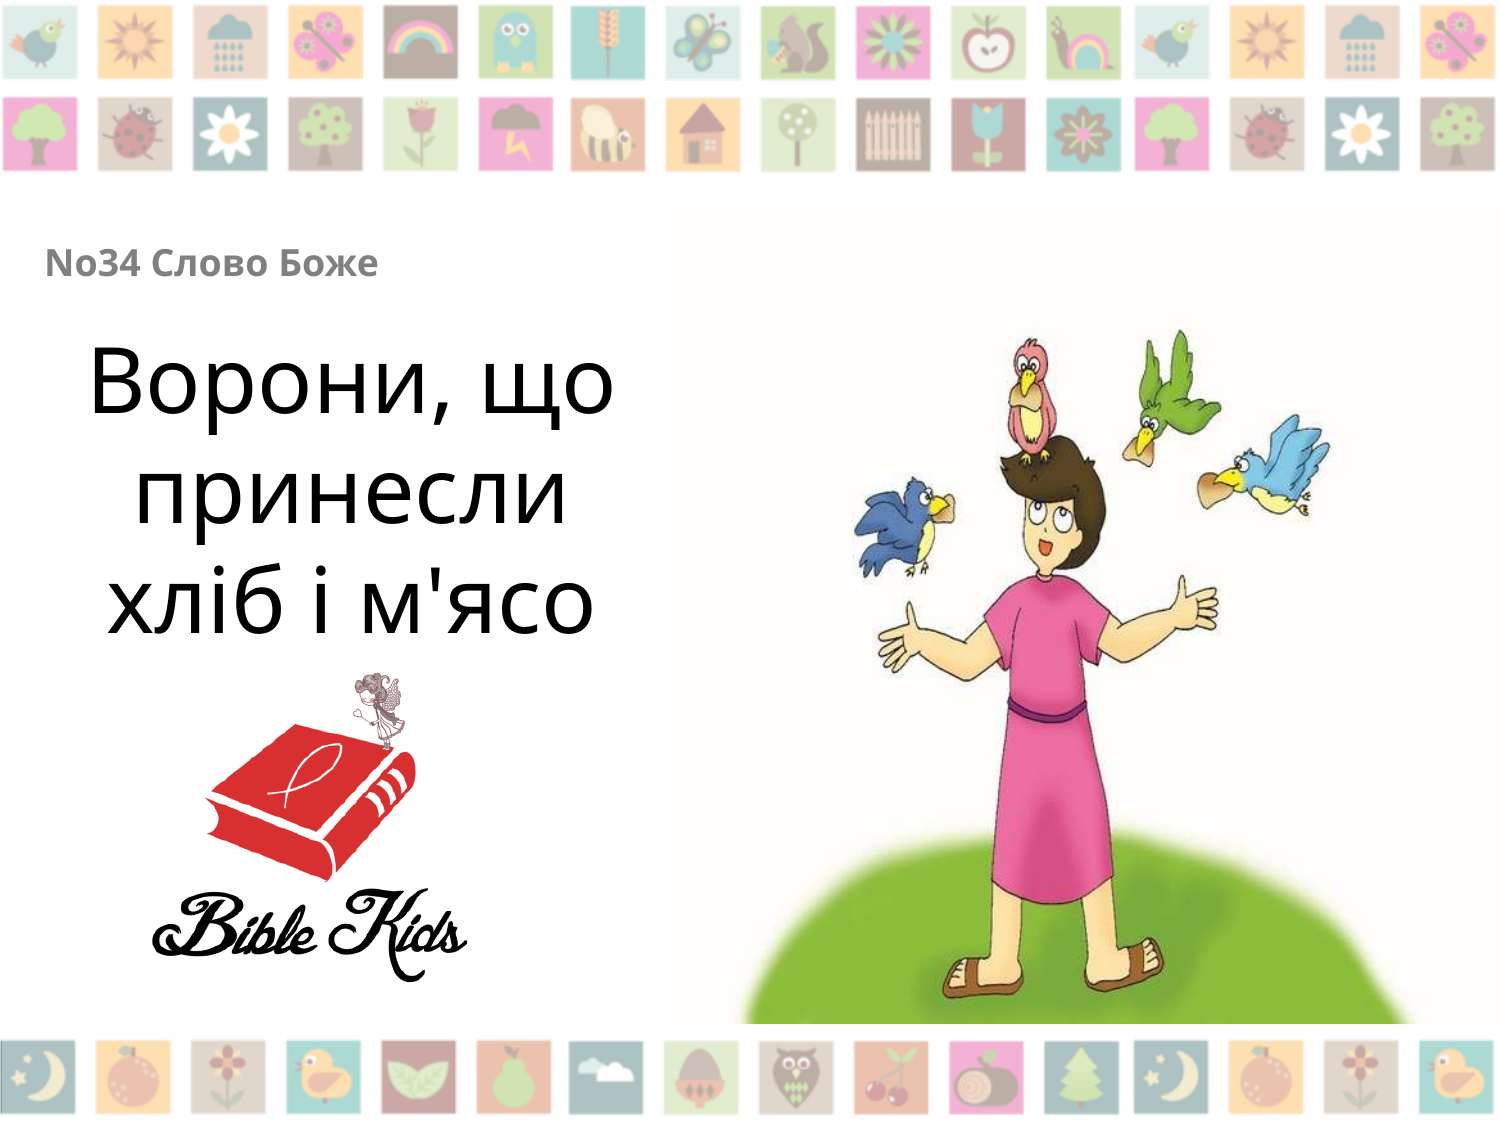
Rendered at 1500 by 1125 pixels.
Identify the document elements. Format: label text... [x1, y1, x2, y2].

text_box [0, 1028, 1500, 1118]
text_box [0, 3, 1500, 181]
text_box No34 Слово Боже [29, 231, 514, 292]
text_box Ворони, що принесли хліб і м'ясо [29, 314, 661, 659]
picture [129, 638, 500, 1007]
picture [666, 204, 1500, 1024]
